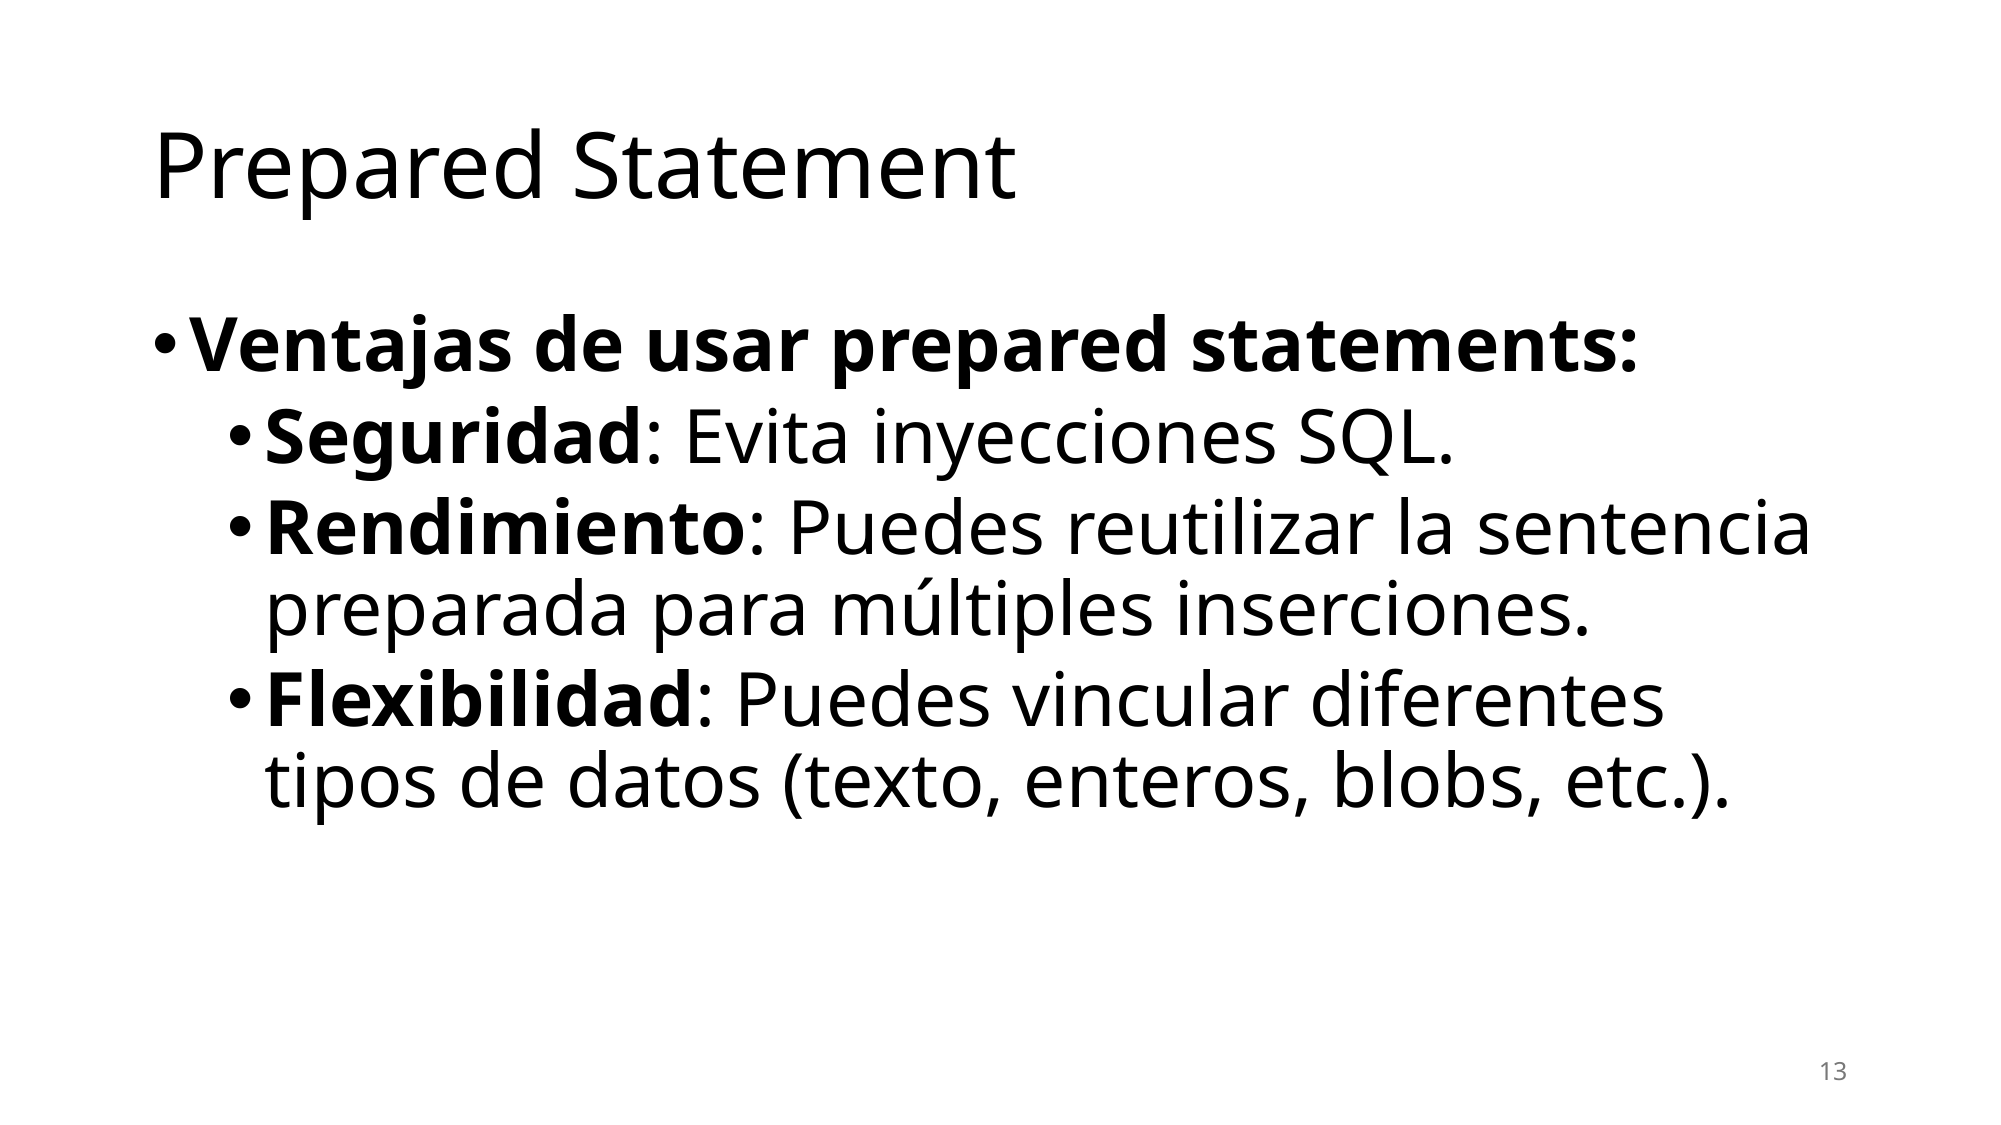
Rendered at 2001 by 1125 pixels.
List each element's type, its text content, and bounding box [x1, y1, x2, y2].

title Prepared Statement [137, 59, 1863, 278]
list Ventajas de usar prepared statements: Seguridad: Evita inyecciones SQL. Rendimiento: Puedes reutilizar la sentencia preparada para múltiples inserciones. Flexibilidad: Puedes vincular diferentes tipos de datos (texto, enteros, blobs, etc.). [137, 299, 1863, 1014]
slide_number 13 [1412, 1042, 1863, 1103]
